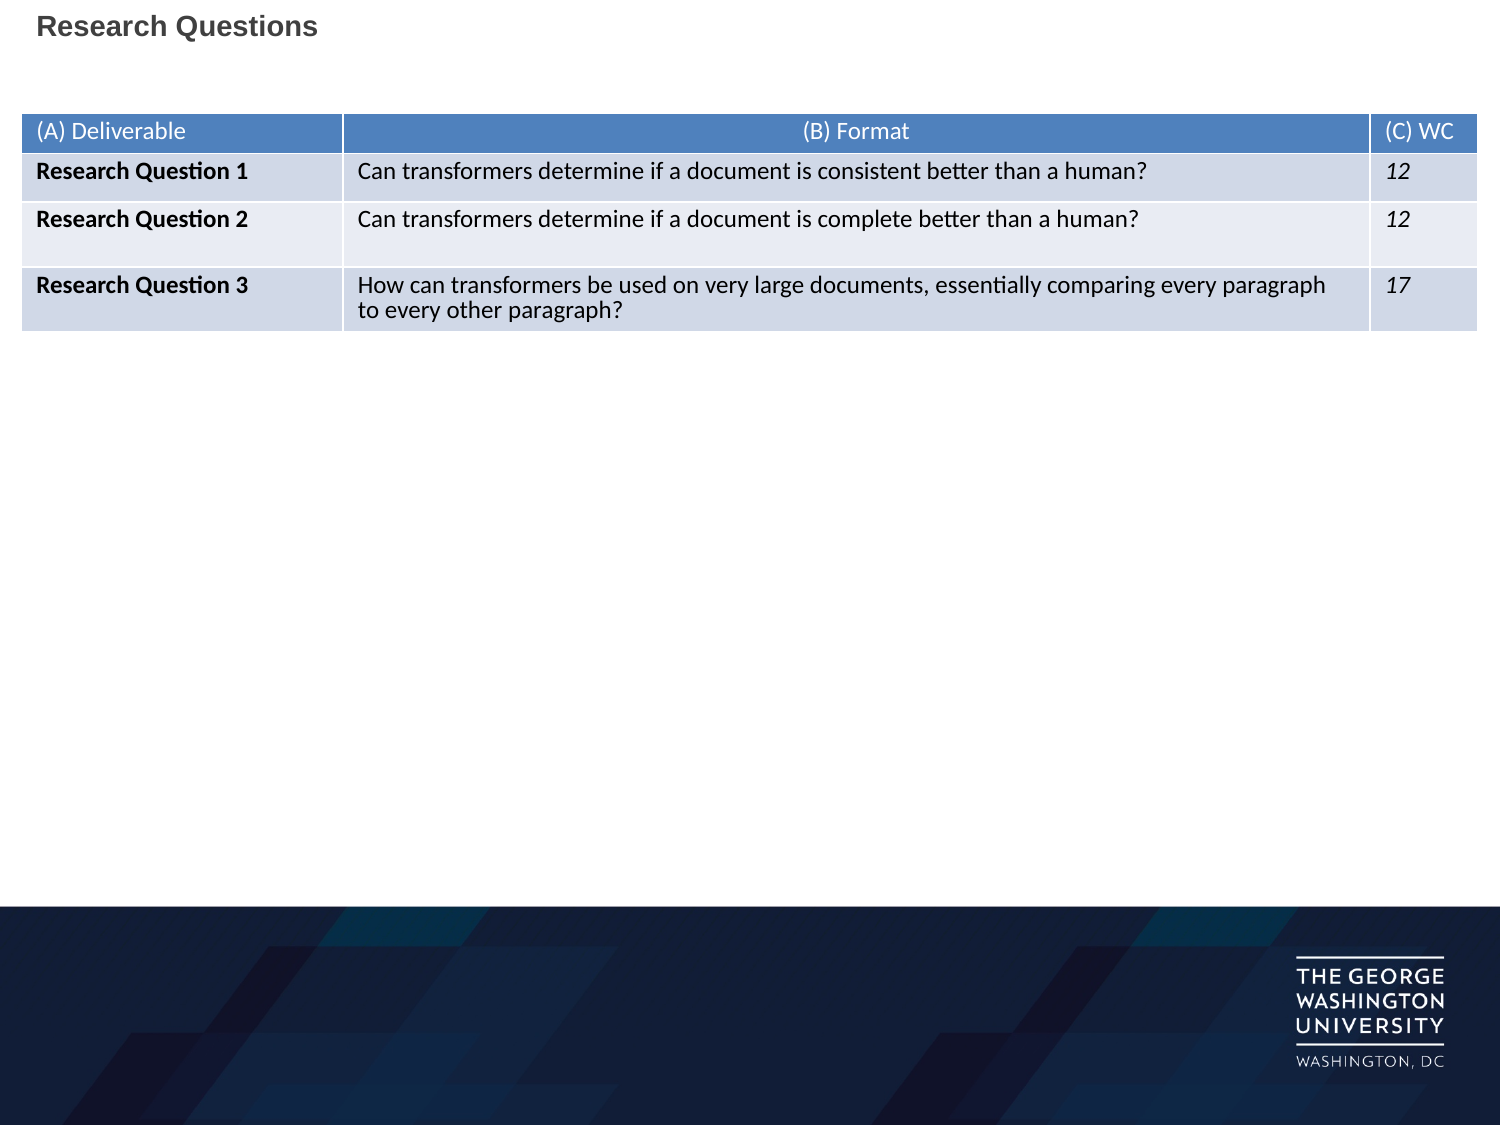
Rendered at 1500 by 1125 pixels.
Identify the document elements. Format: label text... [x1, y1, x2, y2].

table_cell 12 [1371, 154, 1477, 201]
table_header (C) WC [1371, 114, 1477, 153]
picture [0, 0, 1500, 1125]
table_header (B) Format [344, 114, 1369, 153]
table_header (A) Deliverable [22, 114, 342, 153]
table_cell Can transformers determine if a document is consistent better than a human? [344, 154, 1369, 201]
table_cell Research Question 2 [22, 203, 342, 266]
table_cell How can transformers be used on very large documents, essentially comparing every paragraph to every other paragraph? [344, 268, 1369, 331]
table_cell 17 [1371, 268, 1477, 331]
table_cell 12 [1371, 203, 1477, 266]
table_cell Research Question 1 [22, 154, 342, 201]
text_box Research Questions [21, 0, 1294, 102]
table_cell Research Question 3 [22, 268, 342, 331]
table_cell Can transformers determine if a document is complete better than a human? [344, 203, 1369, 266]
